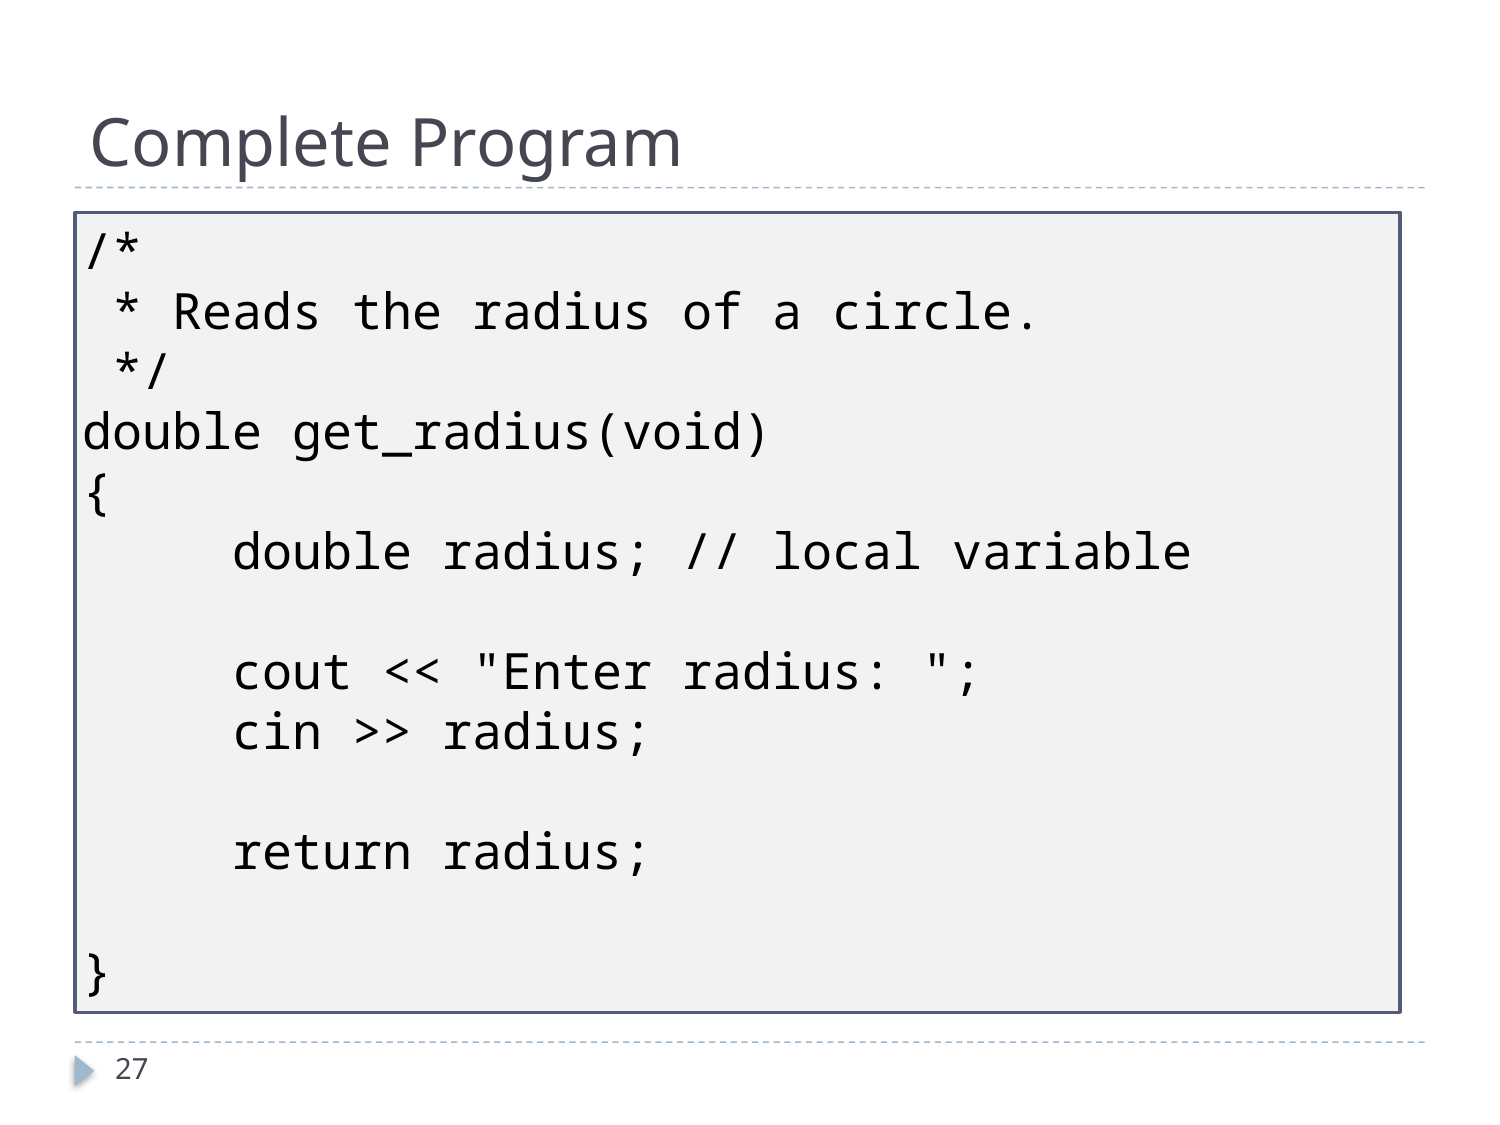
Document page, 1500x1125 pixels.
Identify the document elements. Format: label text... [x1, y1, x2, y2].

title Complete Program [75, 24, 1425, 188]
text_box /* * Reads the radius of a circle. */ double get_radius(void) { double radius; // local variable cout << "Enter radius: "; cin >> radius; return radius; } [73, 211, 1402, 1014]
slide_number 27 [100, 1042, 426, 1103]
